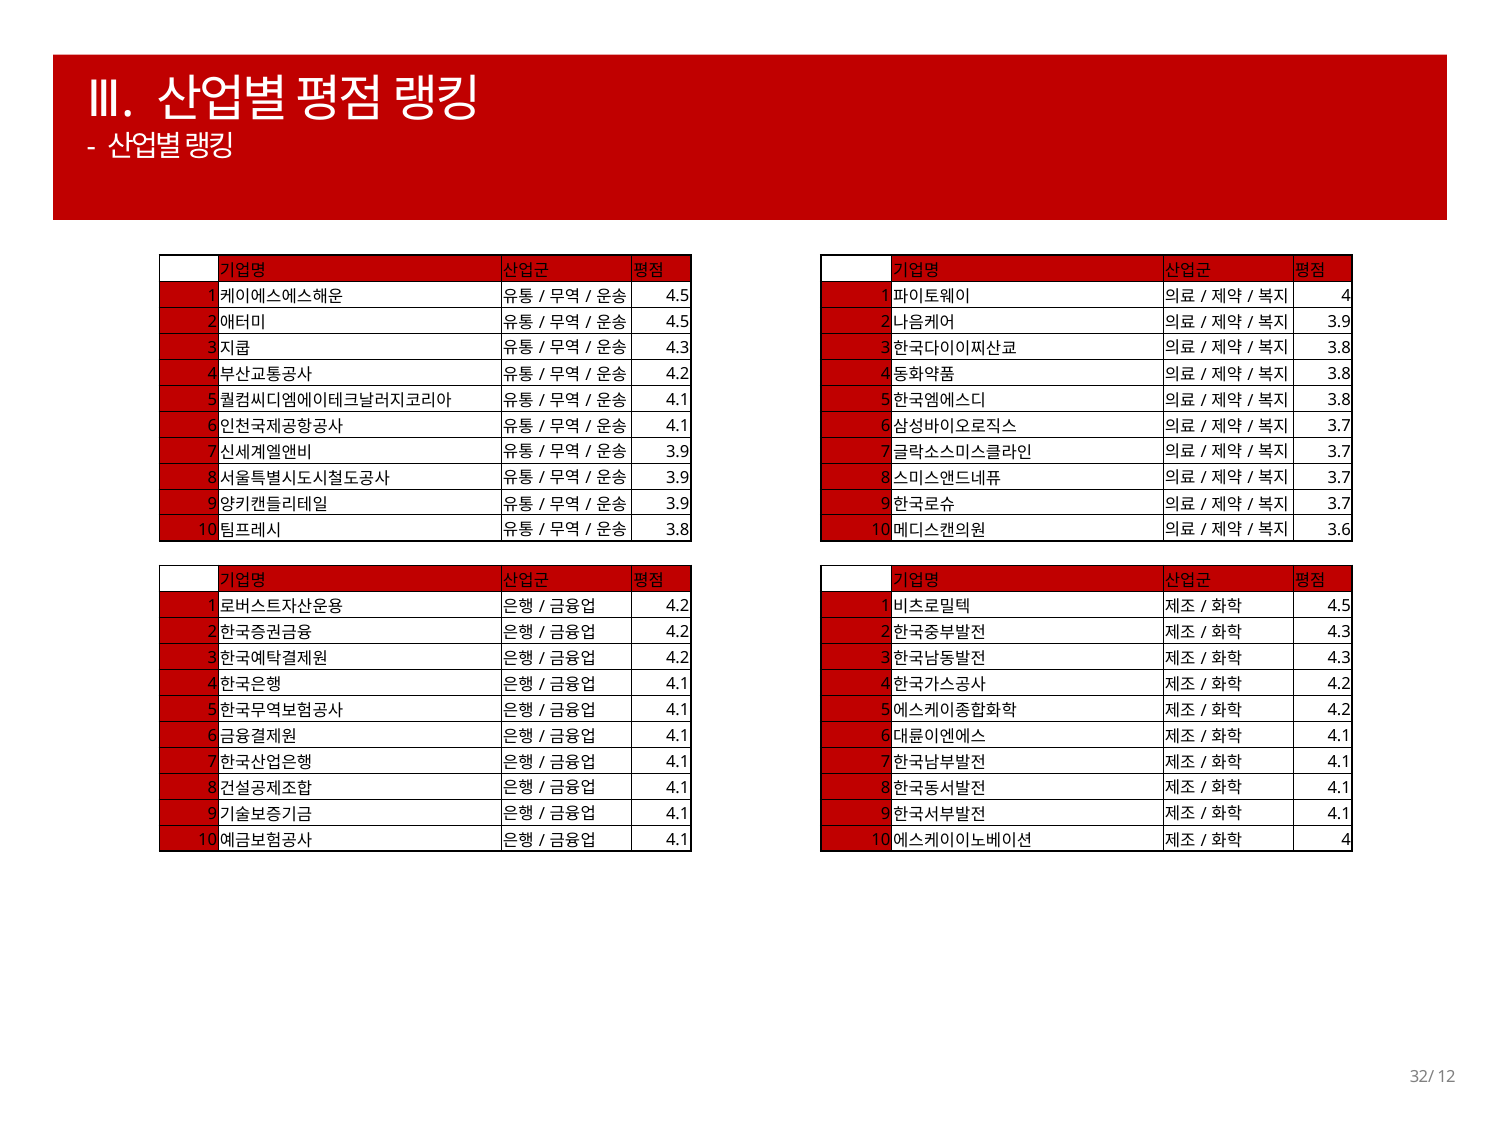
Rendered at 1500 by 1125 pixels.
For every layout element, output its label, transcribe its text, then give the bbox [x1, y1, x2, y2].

table_cell 기업명 [219, 566, 501, 591]
table_cell 3 [822, 644, 891, 669]
table_cell 3 [822, 334, 891, 359]
table_cell 은행/금융업 [502, 618, 631, 643]
table_header 산업군 [1164, 256, 1293, 281]
table_cell 4.1 [632, 774, 690, 799]
table_cell 6 [822, 722, 891, 747]
table_cell 기업명 [892, 566, 1163, 591]
table_cell 제조/화학 [1164, 592, 1293, 617]
table_header 기업명 [892, 256, 1163, 281]
table_cell 양키캔들리테일 [219, 490, 501, 514]
table_cell 7 [822, 748, 891, 773]
table_cell 메디스캔의원 [892, 515, 1163, 540]
table_cell 산업군 [1164, 566, 1293, 591]
table_cell 로버스트자산운용 [219, 592, 501, 617]
table_cell [1163, 542, 1293, 565]
table_cell 평점 [632, 566, 690, 591]
table_cell 2 [822, 308, 891, 333]
table_cell 4 [160, 670, 218, 695]
table_cell 3.6 [1294, 515, 1351, 540]
table_cell 삼성바이오로직스 [892, 412, 1163, 437]
table_header [160, 256, 218, 281]
table_cell 제조/화학 [1164, 800, 1293, 825]
table_cell 은행/금융업 [502, 826, 631, 850]
table_cell 4.1 [632, 696, 690, 721]
table_cell [160, 566, 218, 591]
table_cell 5 [160, 696, 218, 721]
table_cell 한국예탁결제원 [219, 644, 501, 669]
table_cell [1293, 542, 1352, 565]
table_cell 은행/금융업 [502, 696, 631, 721]
table_cell 유통/무역/운송 [502, 490, 631, 514]
table_header 산업군 [502, 256, 631, 281]
table_cell 9 [160, 490, 218, 514]
table_cell 4.5 [632, 308, 690, 333]
table_cell 의료/제약/복지 [1164, 438, 1293, 463]
table_cell 4.2 [1294, 670, 1351, 695]
table_cell 한국동서발전 [892, 774, 1163, 799]
table_cell 의료/제약/복지 [1164, 334, 1293, 359]
table_cell 10 [822, 515, 891, 540]
table_cell 한국산업은행 [219, 748, 501, 773]
table_cell 한국무역보험공사 [219, 696, 501, 721]
table_cell 4.1 [632, 386, 690, 411]
table_cell 에스케이종합화학 [892, 696, 1163, 721]
table_cell 평점 [1294, 566, 1351, 591]
table_cell 9 [160, 800, 218, 825]
table_cell 신세계엘앤비 [219, 438, 501, 463]
table_cell 동화약품 [892, 360, 1163, 385]
table_cell 4.3 [632, 334, 690, 359]
table_cell 4.2 [632, 360, 690, 385]
table_cell 스미스앤드네퓨 [892, 464, 1163, 489]
table_cell 유통/무역/운송 [502, 360, 631, 385]
table_cell 에스케이이노베이션 [892, 826, 1163, 850]
table_cell 의료/제약/복지 [1164, 386, 1293, 411]
table_cell 4.1 [1294, 774, 1351, 799]
table_cell 유통/무역/운송 [502, 464, 631, 489]
table_cell 1 [160, 592, 218, 617]
table_cell 파이토웨이 [892, 282, 1163, 307]
table_cell [501, 542, 632, 565]
table_header [822, 256, 891, 281]
table_cell 6 [822, 412, 891, 437]
table_cell 비츠로밀텍 [892, 592, 1163, 617]
table_cell 의료/제약/복지 [1164, 282, 1293, 307]
table_cell 3.8 [632, 515, 690, 540]
table_cell 지쿱 [219, 334, 501, 359]
table_cell 1 [822, 282, 891, 307]
table_cell 케이에스에스해운 [219, 282, 501, 307]
table_cell 9 [822, 800, 891, 825]
table_cell 7 [822, 438, 891, 463]
table_cell 유통/무역/운송 [502, 438, 631, 463]
table_cell 4 [160, 360, 218, 385]
table_cell 의료/제약/복지 [1164, 360, 1293, 385]
table_cell 4.1 [632, 826, 690, 850]
table_cell 기술보증기금 [219, 800, 501, 825]
table_cell 3.9 [632, 438, 690, 463]
table_cell 유통/무역/운송 [502, 308, 631, 333]
table_cell 2 [160, 308, 218, 333]
table_cell 3.8 [1294, 334, 1351, 359]
table_cell 애터미 [219, 308, 501, 333]
table_cell 유통/무역/운송 [502, 386, 631, 411]
table_cell 9 [822, 490, 891, 514]
table_cell 4.5 [1294, 592, 1351, 617]
text_box 32/ 12 [1210, 1058, 1471, 1097]
table_cell 한국은행 [219, 670, 501, 695]
table_cell 8 [822, 774, 891, 799]
table_cell 7 [160, 748, 218, 773]
table_cell 은행/금융업 [502, 722, 631, 747]
table_cell 3 [160, 644, 218, 669]
table_cell 4 [1294, 282, 1351, 307]
table_cell 4.1 [1294, 800, 1351, 825]
table_cell 6 [160, 722, 218, 747]
table_cell 4 [822, 670, 891, 695]
table_cell 5 [822, 696, 891, 721]
table_cell 3.9 [1294, 308, 1351, 333]
table_cell 4.1 [1294, 722, 1351, 747]
table_cell 3.7 [1294, 438, 1351, 463]
table_cell 유통/무역/운송 [502, 282, 631, 307]
table_cell 유통/무역/운송 [502, 515, 631, 540]
table_cell [218, 542, 501, 565]
table_cell 은행/금융업 [502, 644, 631, 669]
table_cell 5 [822, 386, 891, 411]
table_cell 한국로슈 [892, 490, 1163, 514]
table_cell 4 [822, 360, 891, 385]
table_cell 3.8 [1294, 386, 1351, 411]
table_cell 한국중부발전 [892, 618, 1163, 643]
table_cell 부산교통공사 [219, 360, 501, 385]
table_cell 3.9 [632, 464, 690, 489]
table_cell 4.2 [632, 592, 690, 617]
text_box [51, 52, 1449, 222]
table_cell 한국서부발전 [892, 800, 1163, 825]
table_cell [822, 566, 891, 591]
table_cell 제조/화학 [1164, 644, 1293, 669]
table_cell 4.1 [632, 748, 690, 773]
table_cell [159, 542, 218, 565]
table_cell 3.7 [1294, 412, 1351, 437]
title Ⅲ. 산업별 평점 랭킹 - 산업별 랭킹 [71, 59, 1422, 225]
table_cell 건설공제조합 [219, 774, 501, 799]
table_cell 의료/제약/복지 [1164, 412, 1293, 437]
table_cell 한국증권금융 [219, 618, 501, 643]
table_cell 8 [160, 774, 218, 799]
table_cell 퀄컴씨디엠에이테크날러지코리아 [219, 386, 501, 411]
table_cell 의료/제약/복지 [1164, 464, 1293, 489]
table_cell 3.7 [1294, 464, 1351, 489]
table_cell 한국엠에스디 [892, 386, 1163, 411]
table_cell 4.1 [632, 722, 690, 747]
table_header 평점 [632, 256, 690, 281]
table_cell 제조/화학 [1164, 618, 1293, 643]
table_cell 1 [822, 592, 891, 617]
table_cell 10 [160, 515, 218, 540]
table_cell [892, 542, 1163, 565]
table_cell 7 [160, 438, 218, 463]
table_cell 나음케어 [892, 308, 1163, 333]
table_cell 대륜이엔에스 [892, 722, 1163, 747]
table_cell 한국다이이찌산쿄 [892, 334, 1163, 359]
table_cell 4.2 [1294, 696, 1351, 721]
table_cell 4.2 [632, 644, 690, 669]
table_cell 8 [822, 464, 891, 489]
table_cell 4.3 [1294, 644, 1351, 669]
table_cell 제조/화학 [1164, 722, 1293, 747]
table_cell 글락소스미스클라인 [892, 438, 1163, 463]
table_cell 4.1 [632, 412, 690, 437]
table_cell 제조/화학 [1164, 774, 1293, 799]
table_cell 10 [822, 826, 891, 850]
table_cell 인천국제공항공사 [219, 412, 501, 437]
table_cell 4.2 [632, 618, 690, 643]
table_cell 4.5 [632, 282, 690, 307]
table_cell 유통/무역/운송 [502, 412, 631, 437]
table_cell 제조/화학 [1164, 748, 1293, 773]
table_cell 3.8 [1294, 360, 1351, 385]
table_cell 은행/금융업 [502, 670, 631, 695]
table_cell 의료/제약/복지 [1164, 515, 1293, 540]
table_cell 산업군 [502, 566, 631, 591]
table_cell [632, 542, 691, 565]
table_cell 3.7 [1294, 490, 1351, 514]
table_cell 한국가스공사 [892, 670, 1163, 695]
table_cell 4.1 [1294, 748, 1351, 773]
table_cell 한국남동발전 [892, 644, 1163, 669]
table_cell 3.9 [632, 490, 690, 514]
table_cell 4.3 [1294, 618, 1351, 643]
table_cell 한국남부발전 [892, 748, 1163, 773]
table_cell 2 [160, 618, 218, 643]
table_cell 의료/제약/복지 [1164, 308, 1293, 333]
table_cell 은행/금융업 [502, 592, 631, 617]
table_cell 제조/화학 [1164, 670, 1293, 695]
table_cell 은행/금융업 [502, 800, 631, 825]
table_cell 제조/화학 [1164, 826, 1293, 850]
table_cell 의료/제약/복지 [1164, 490, 1293, 514]
table_header 기업명 [219, 256, 501, 281]
table_cell 8 [160, 464, 218, 489]
table_cell 4.1 [632, 800, 690, 825]
table_cell 6 [160, 412, 218, 437]
table_cell 팀프레시 [219, 515, 501, 540]
table_cell 10 [160, 826, 218, 850]
table_cell 4 [1294, 826, 1351, 850]
table_cell 2 [822, 618, 891, 643]
table_header 평점 [1294, 256, 1351, 281]
table_cell 5 [160, 386, 218, 411]
table_cell 은행/금융업 [502, 774, 631, 799]
table_cell 은행/금융업 [502, 748, 631, 773]
table_cell 3 [160, 334, 218, 359]
table_cell 예금보험공사 [219, 826, 501, 850]
table_cell 금융결제원 [219, 722, 501, 747]
table_cell 1 [160, 282, 218, 307]
table_cell 유통/무역/운송 [502, 334, 631, 359]
table_cell 제조/화학 [1164, 696, 1293, 721]
table_cell 4.1 [632, 670, 690, 695]
table_cell 서울특별시도시철도공사 [219, 464, 501, 489]
table_cell [821, 542, 892, 565]
